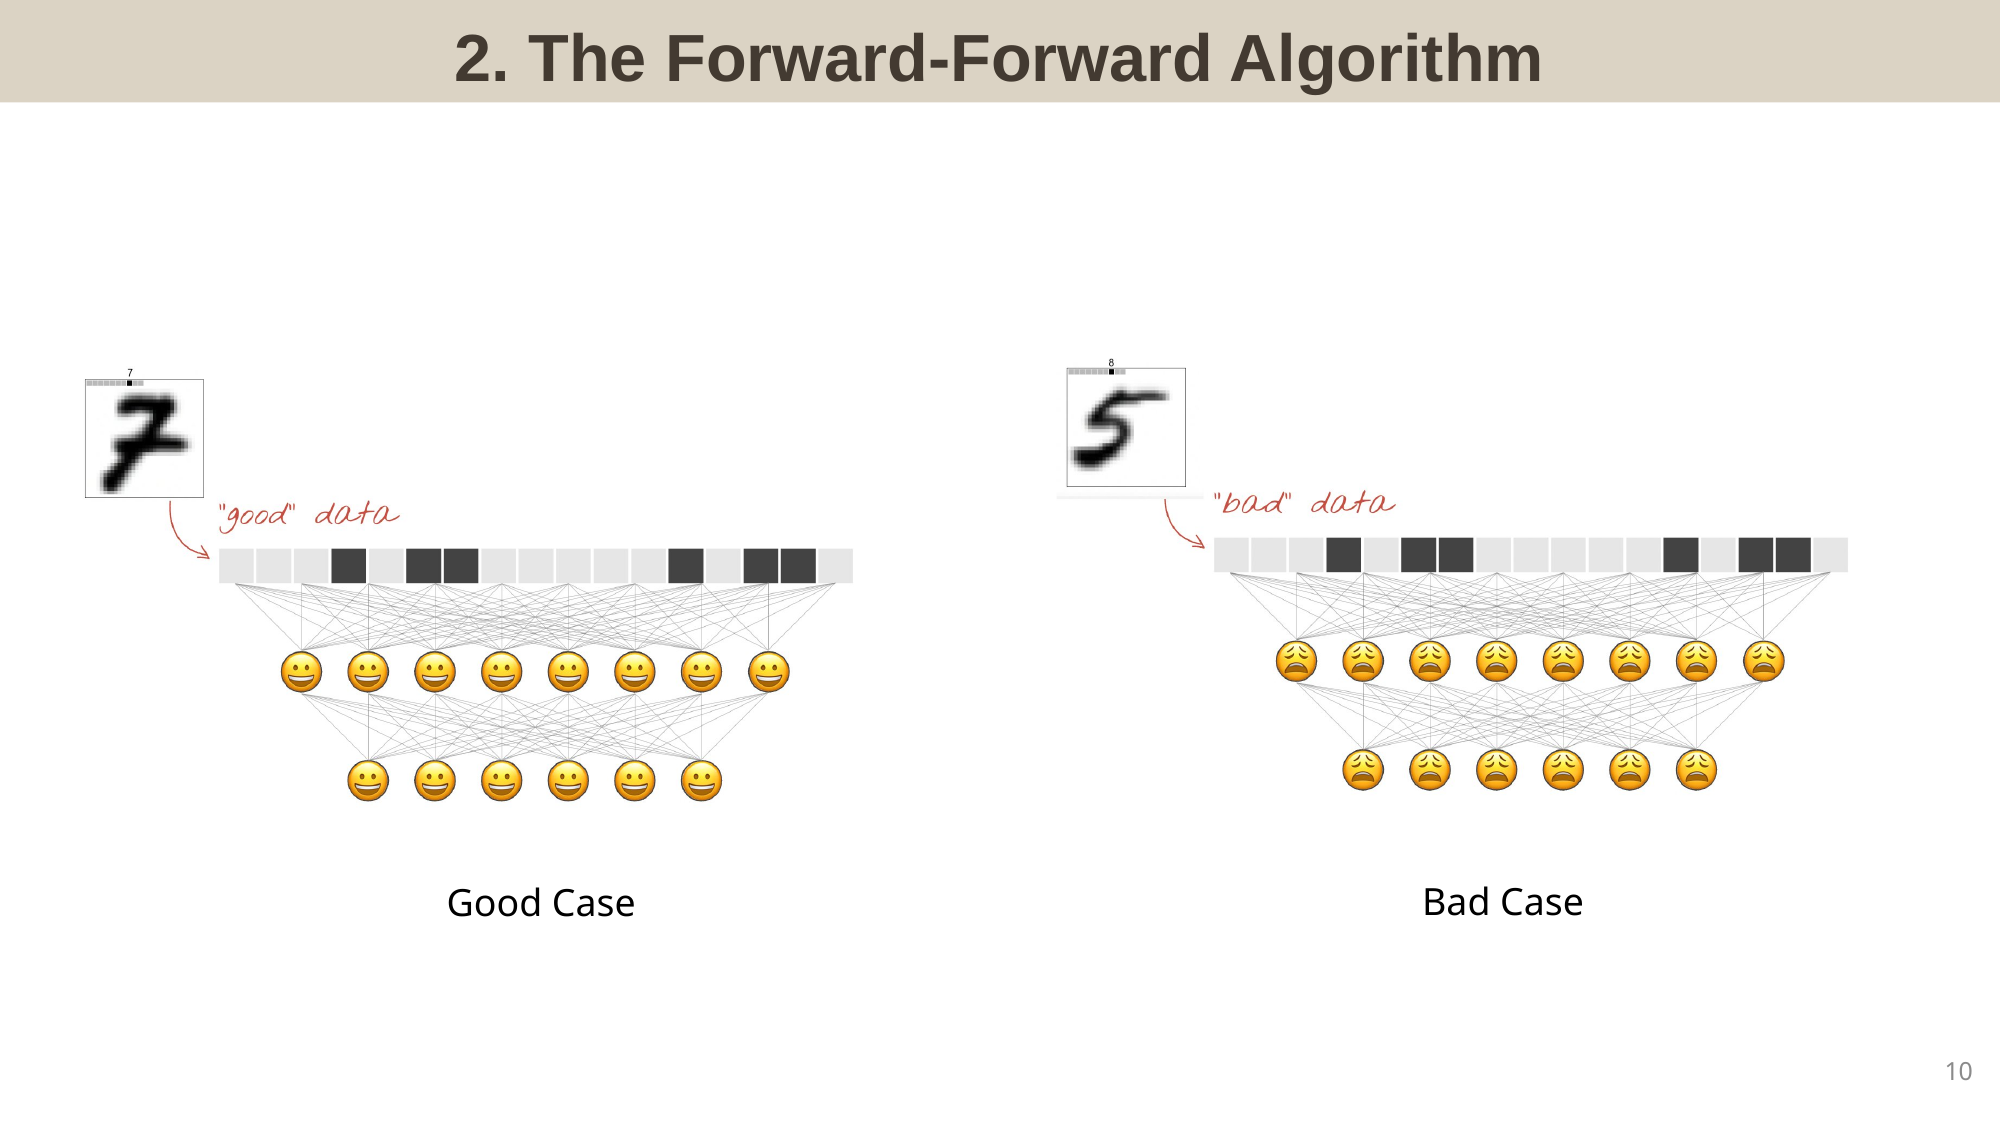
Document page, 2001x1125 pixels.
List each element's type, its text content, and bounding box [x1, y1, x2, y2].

text_box Bad Case [1407, 870, 1669, 931]
slide_number 10 [1538, 1042, 1989, 1103]
picture [1056, 357, 1881, 823]
text_box 2. The Forward-Forward Algorithm [0, 0, 2000, 103]
text_box Good Case [431, 871, 694, 932]
picture [61, 357, 886, 810]
